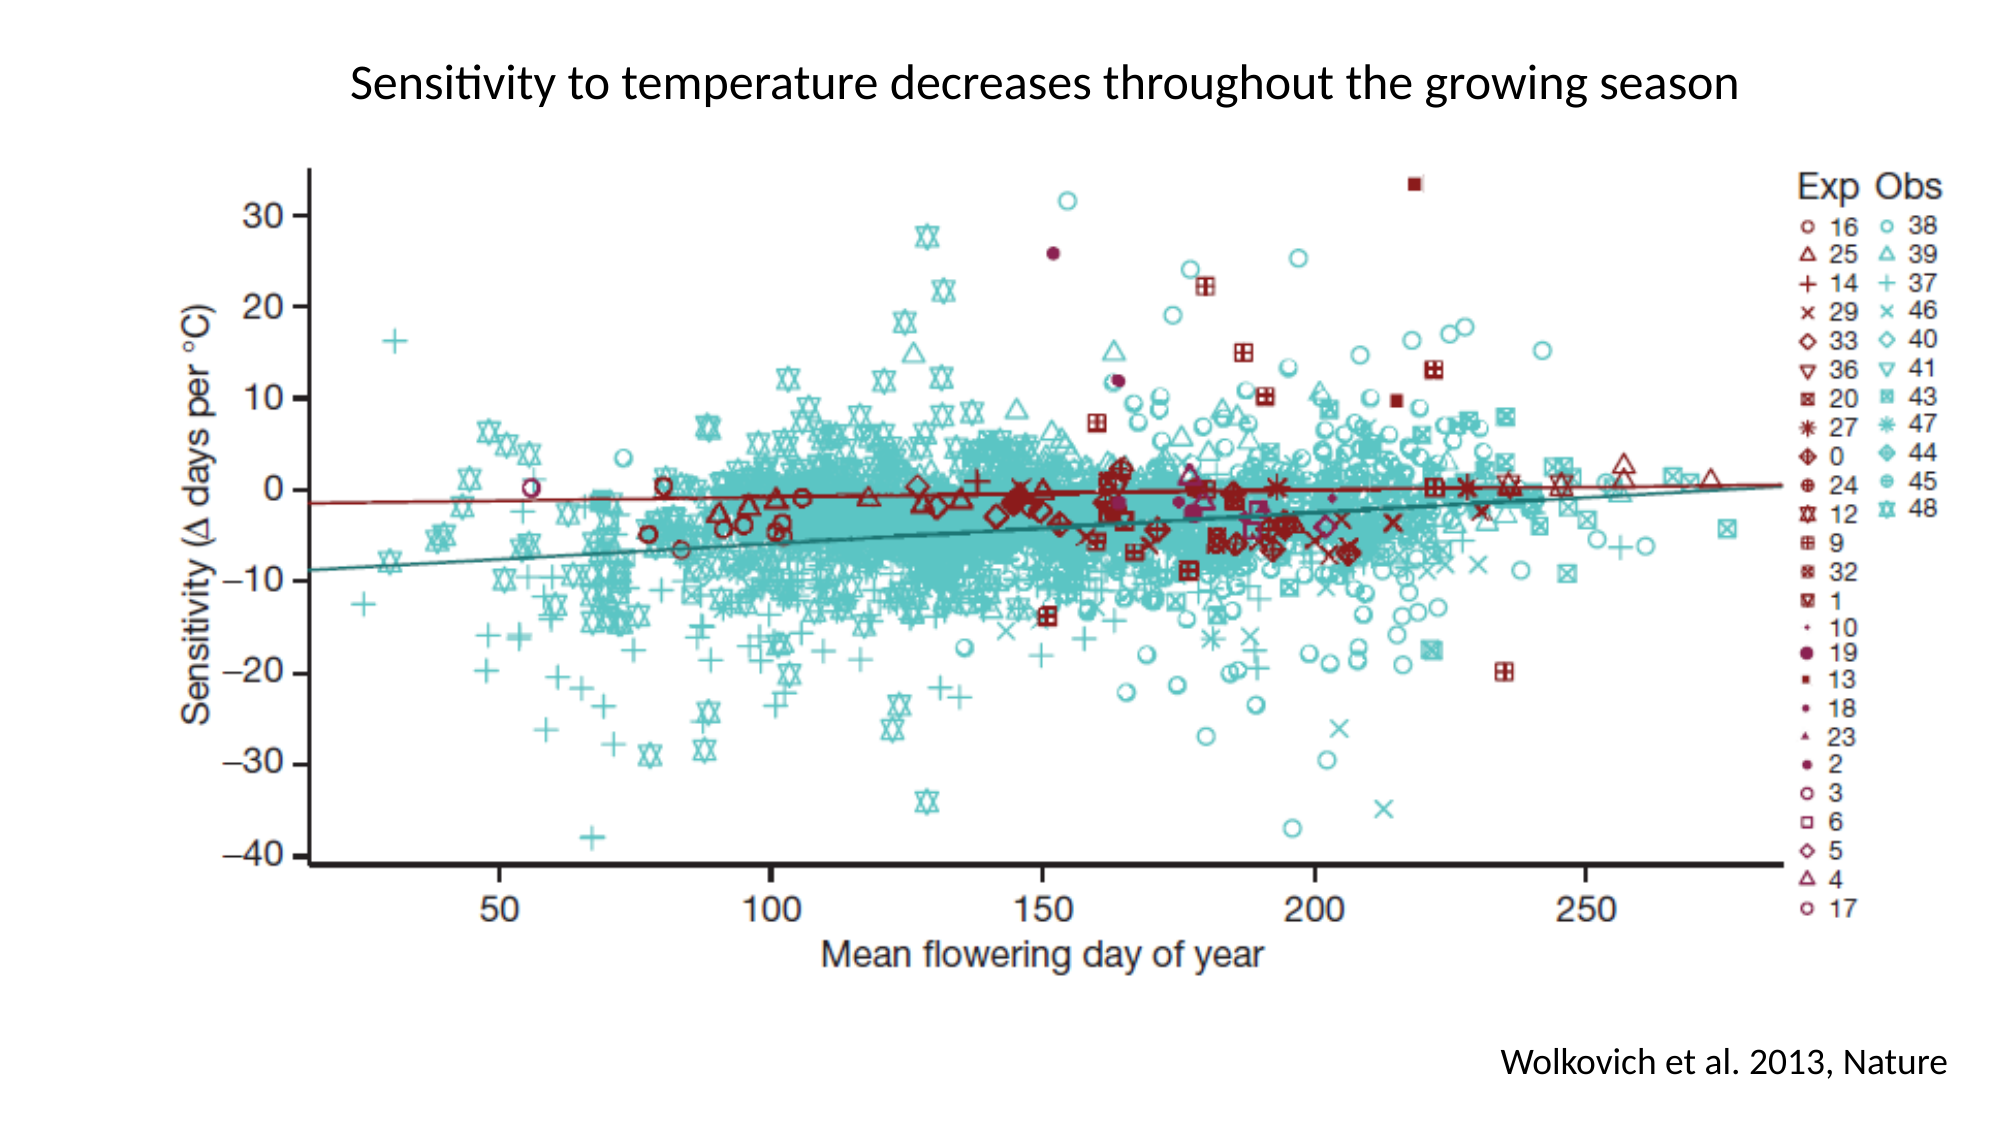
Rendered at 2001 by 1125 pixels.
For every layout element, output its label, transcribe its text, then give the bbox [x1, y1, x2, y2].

text_box Sensitivity to temperature decreases throughout the growing season [335, 42, 1756, 117]
text_box Wolkovich et al. 2013, Nature [1485, 1030, 1964, 1090]
picture [91, 117, 1998, 1012]
